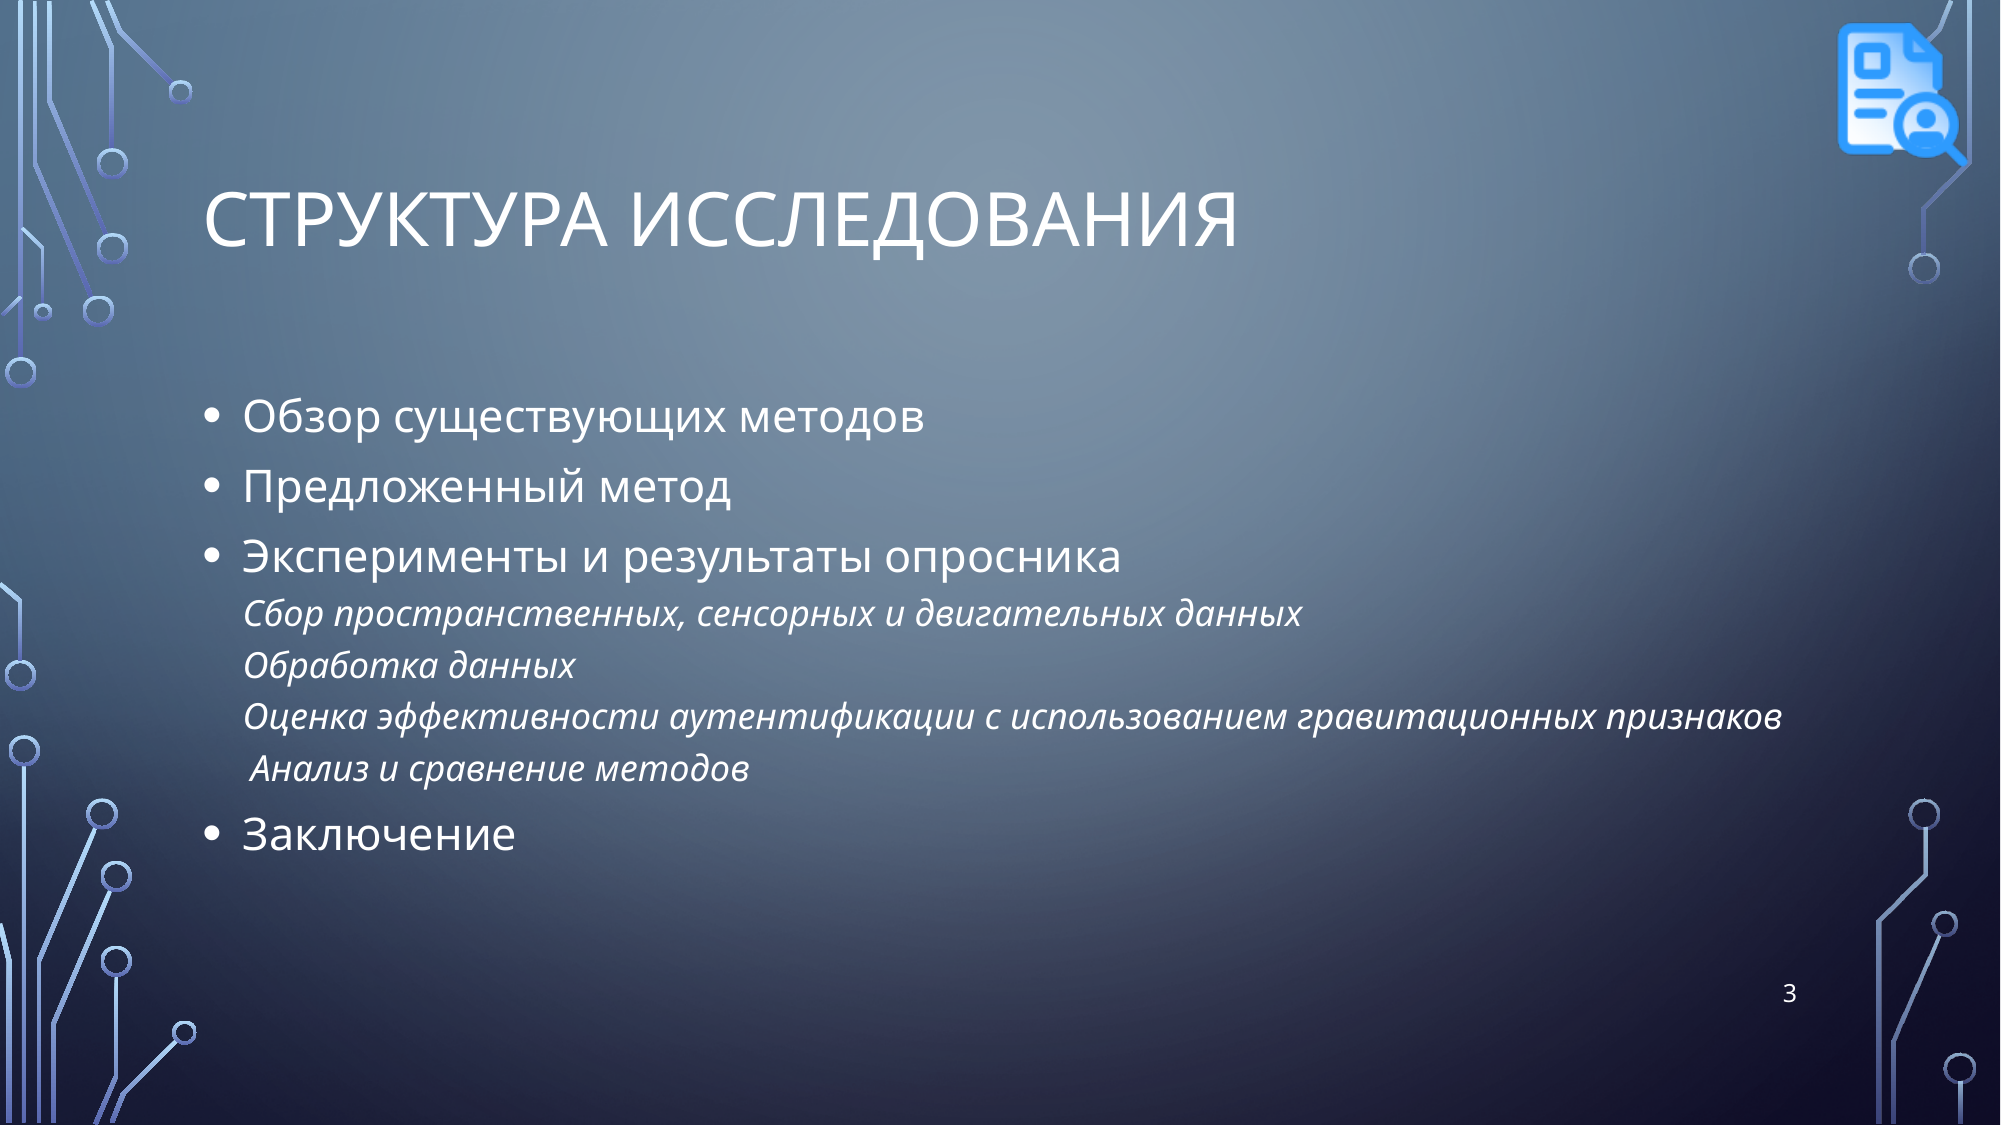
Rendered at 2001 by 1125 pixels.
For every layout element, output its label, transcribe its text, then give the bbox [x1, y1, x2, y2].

list Обзор существующих методов Предложенный метод Эксперименты и результаты опросника Сбор пространственных, сенсорных и двигательных данных Обработка данных Оценка эффективности аутентификации с использованием гравитационных признаков Анализ и сравнение методов Заключение [187, 369, 1813, 1012]
slide_number 3 [1685, 965, 1813, 1025]
picture [1811, 10, 1969, 168]
title Структура Исследования [187, 101, 1813, 344]
